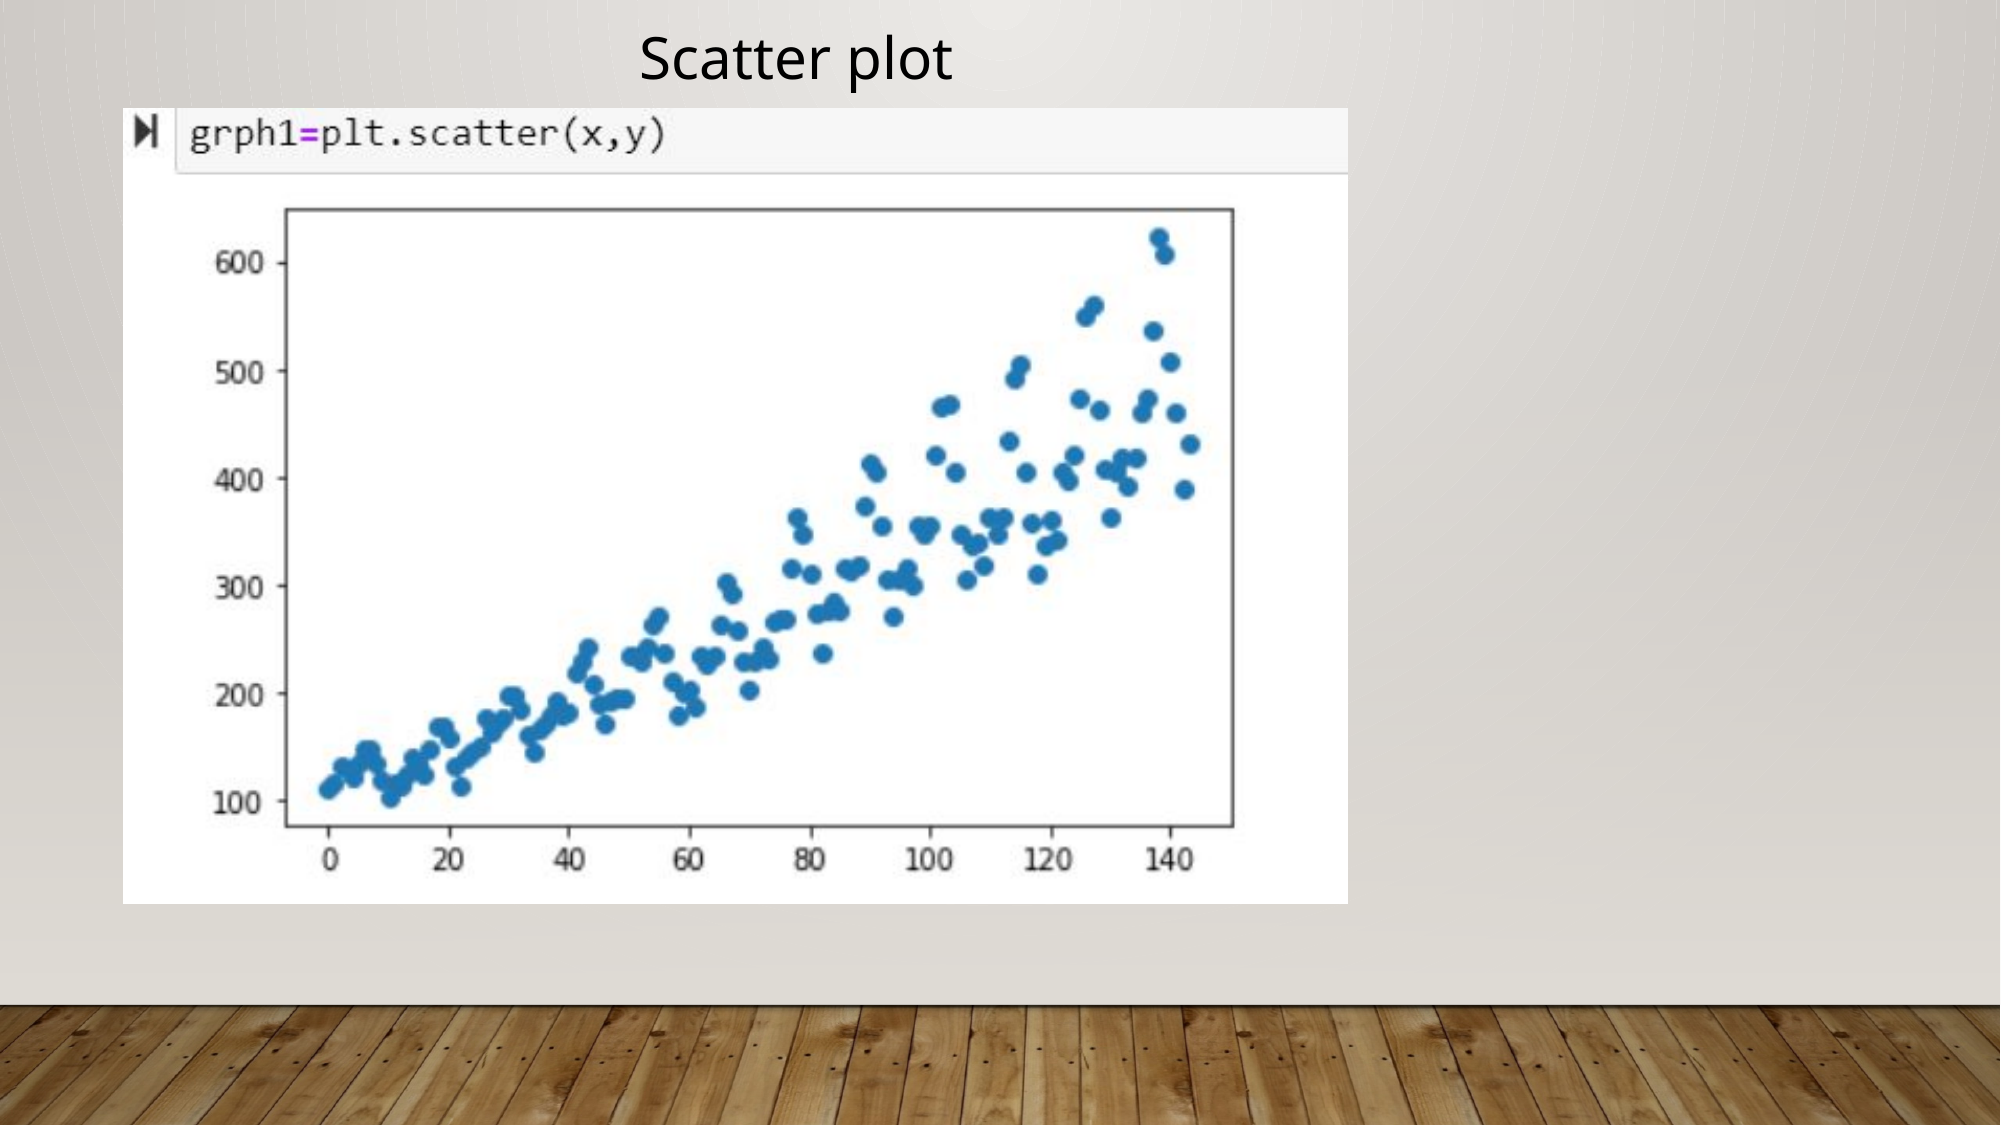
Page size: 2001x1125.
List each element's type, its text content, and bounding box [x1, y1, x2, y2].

picture [123, 107, 1348, 904]
picture [0, 1005, 2000, 1125]
text_box Scatter plot [624, 13, 1177, 107]
